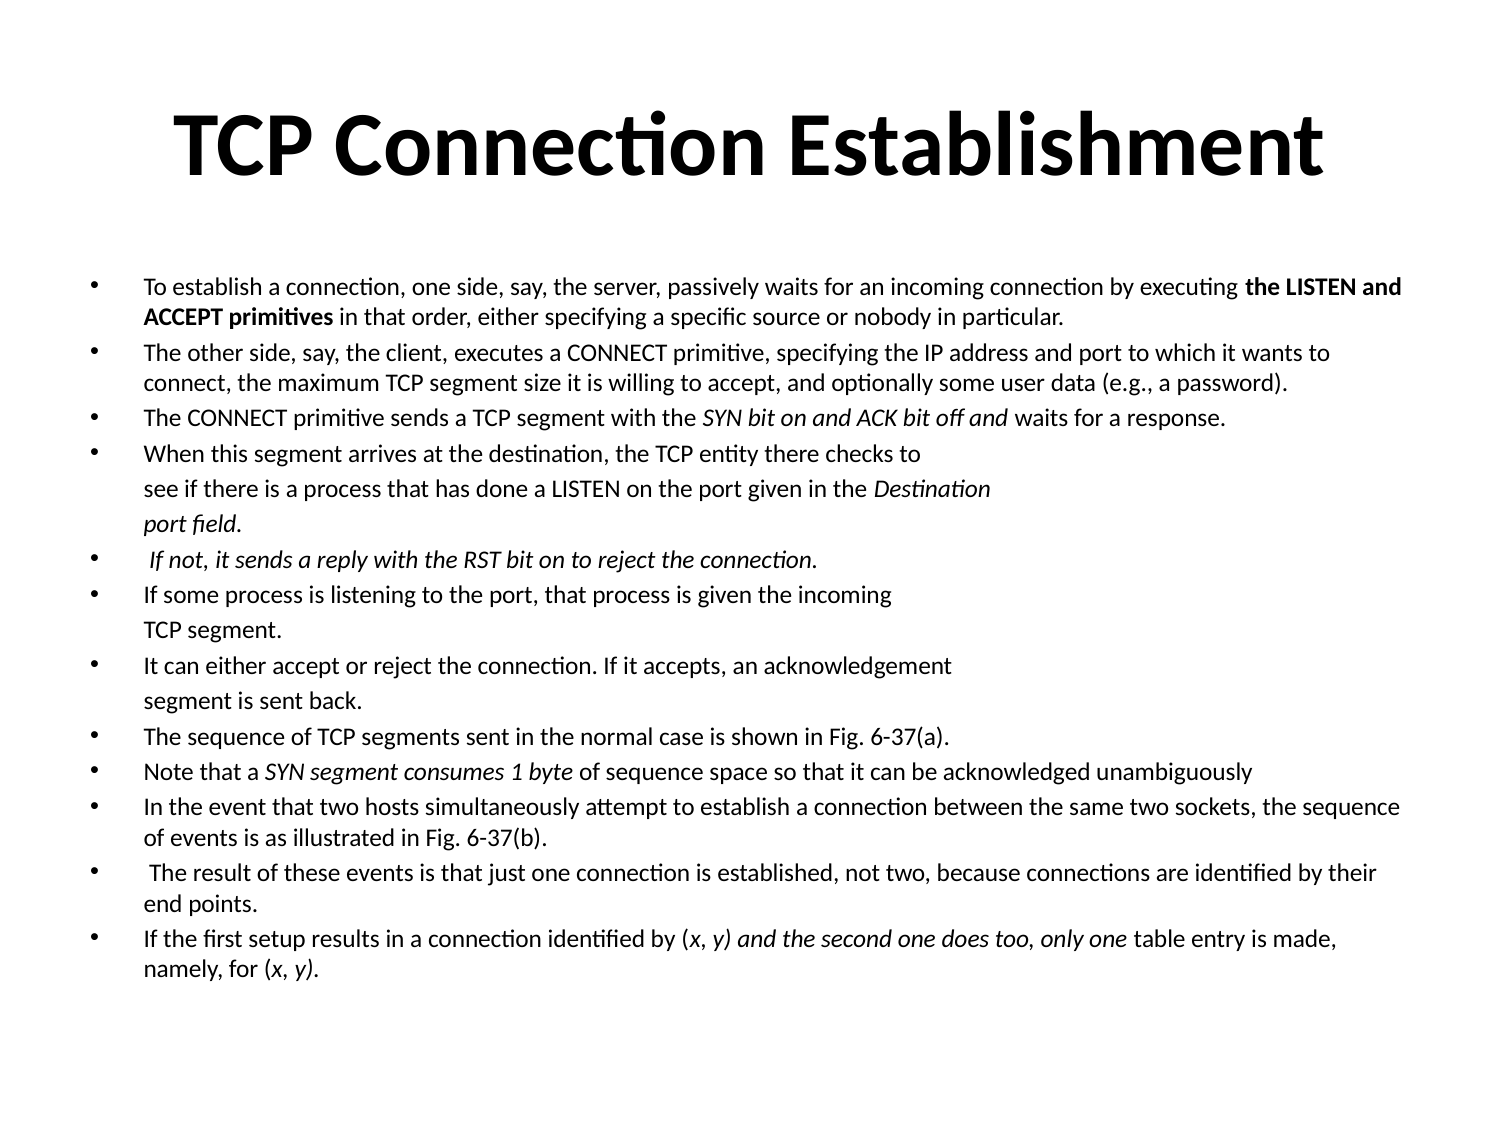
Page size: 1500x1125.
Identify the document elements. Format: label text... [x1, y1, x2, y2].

title TCP Connection Establishment [75, 45, 1425, 233]
list To establish a connection, one side, say, the server, passively waits for an incoming connection by executing the LISTEN and ACCEPT primitives in that order, either specifying a specific source or nobody in particular. The other side, say, the client, executes a CONNECT primitive, specifying the IP address and port to which it wants to connect, the maximum TCP segment size it is willing to accept, and optionally some user data (e.g., a password). The CONNECT primitive sends a TCP segment with the SYN bit on and ACK bit off and waits for a response. When this segment arrives at the destination, the TCP entity there checks to see if there is a process that has done a LISTEN on the port given in the Destination port field. If not, it sends a reply with the RST bit on to reject the connection. If some process is listening to the port, that process is given the incoming TCP segment. It can either accept or reject the connection. If it accepts, an acknowledgement segment is sent back. The sequence of TCP segments sent in the normal case is shown in Fig. 6-37(a). Note that a SYN segment consumes 1 byte of sequence space so that it can be acknowledged unambiguously In the event that two hosts simultaneously attempt to establish a connection between the same two sockets, the sequence of events is as illustrated in Fig. 6-37(b). The result of these events is that just one connection is established, not two, because connections are identified by their end points. If the first setup results in a connection identified by (x, y) and the second one does too, only one table entry is made, namely, for (x, y). [75, 262, 1425, 1005]
